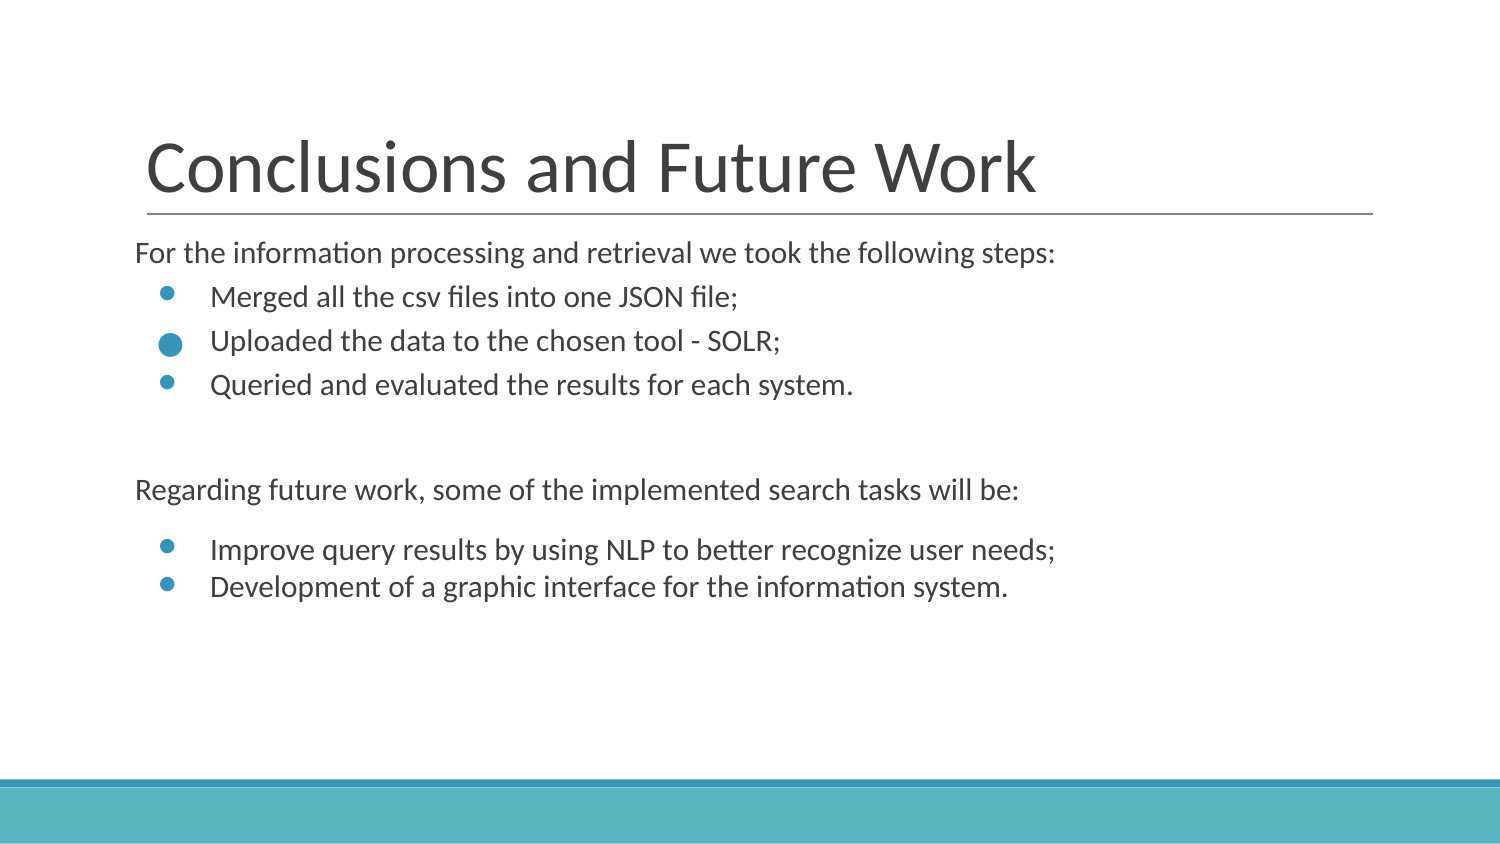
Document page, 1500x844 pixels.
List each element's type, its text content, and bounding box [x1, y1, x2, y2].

title Conclusions and Future Work [135, 35, 1373, 214]
list For the information processing and retrieval we took the following steps: Merged all the csv files into one JSON file; Uploaded the data to the chosen tool - SOLR; Queried and evaluated the results for each system. Regarding future work, some of the implemented search tasks will be: Improve query results by using NLP to better recognize user needs; Development of a graphic interface for the information system. [135, 227, 1373, 723]
